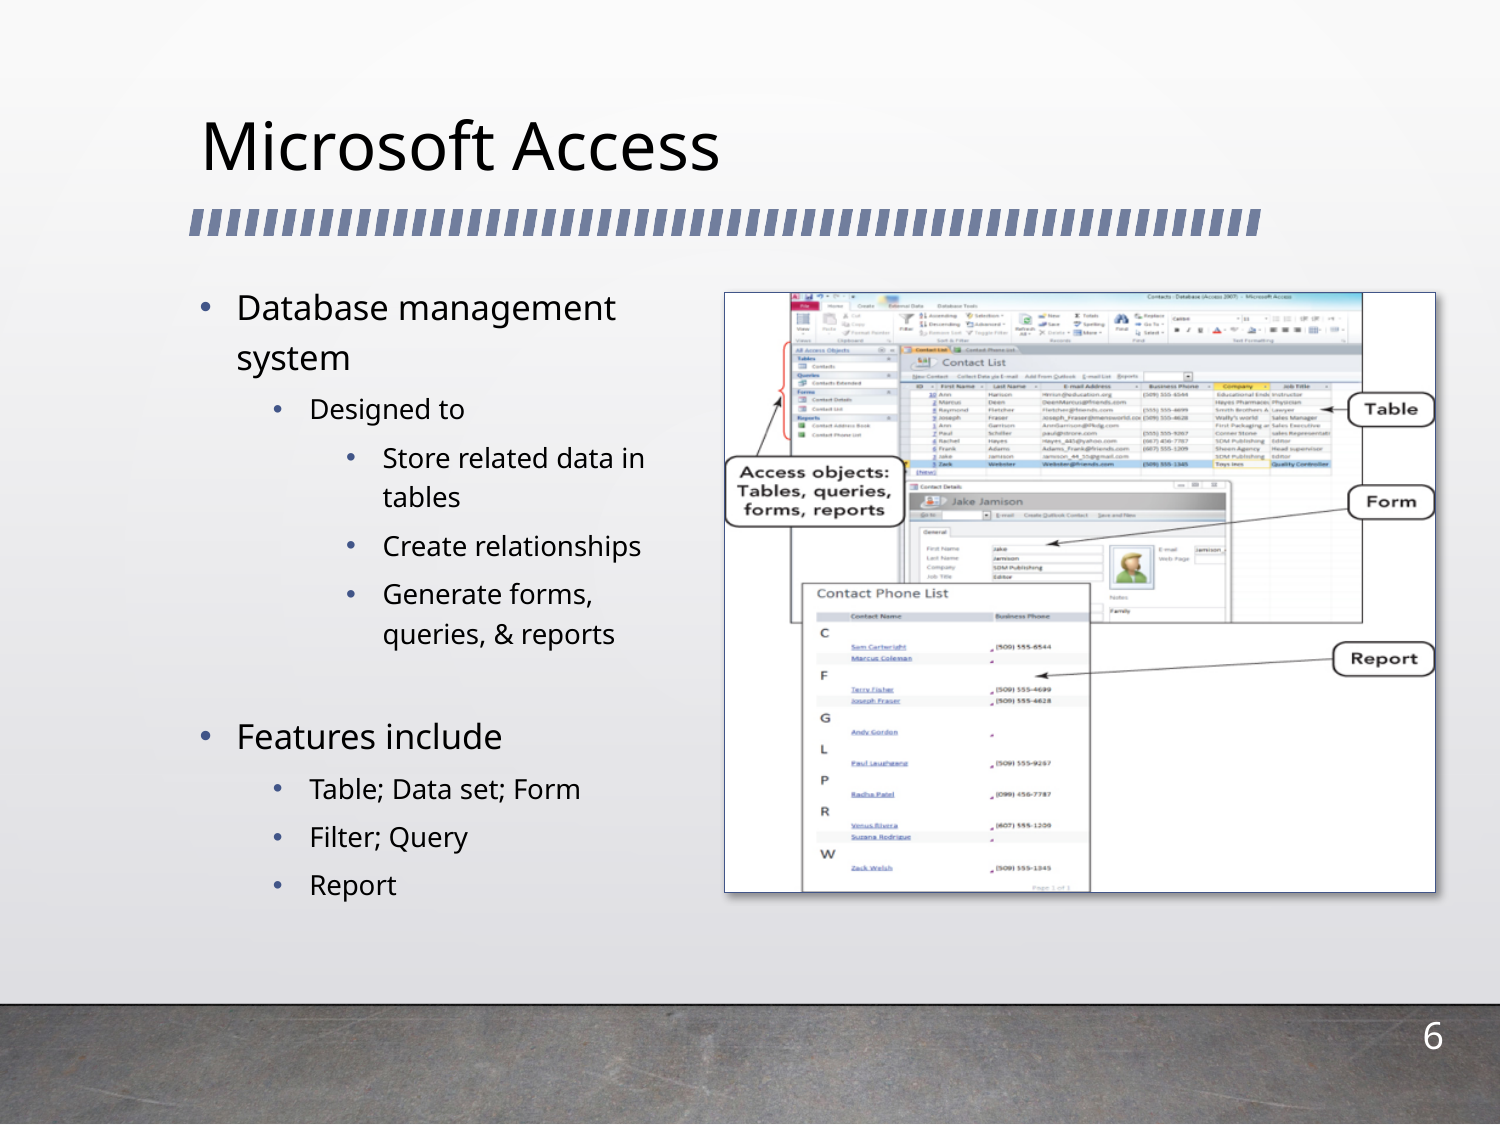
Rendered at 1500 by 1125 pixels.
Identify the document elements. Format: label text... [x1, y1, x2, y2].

picture [0, 1004, 1500, 1124]
list Database management system Designed to Store related data in tables Create relationships Generate forms, queries, & reports Features include Table; Data set; Form Filter; Query Report [184, 270, 698, 915]
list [723, 292, 1437, 893]
title Microsoft Access [185, 62, 1264, 235]
